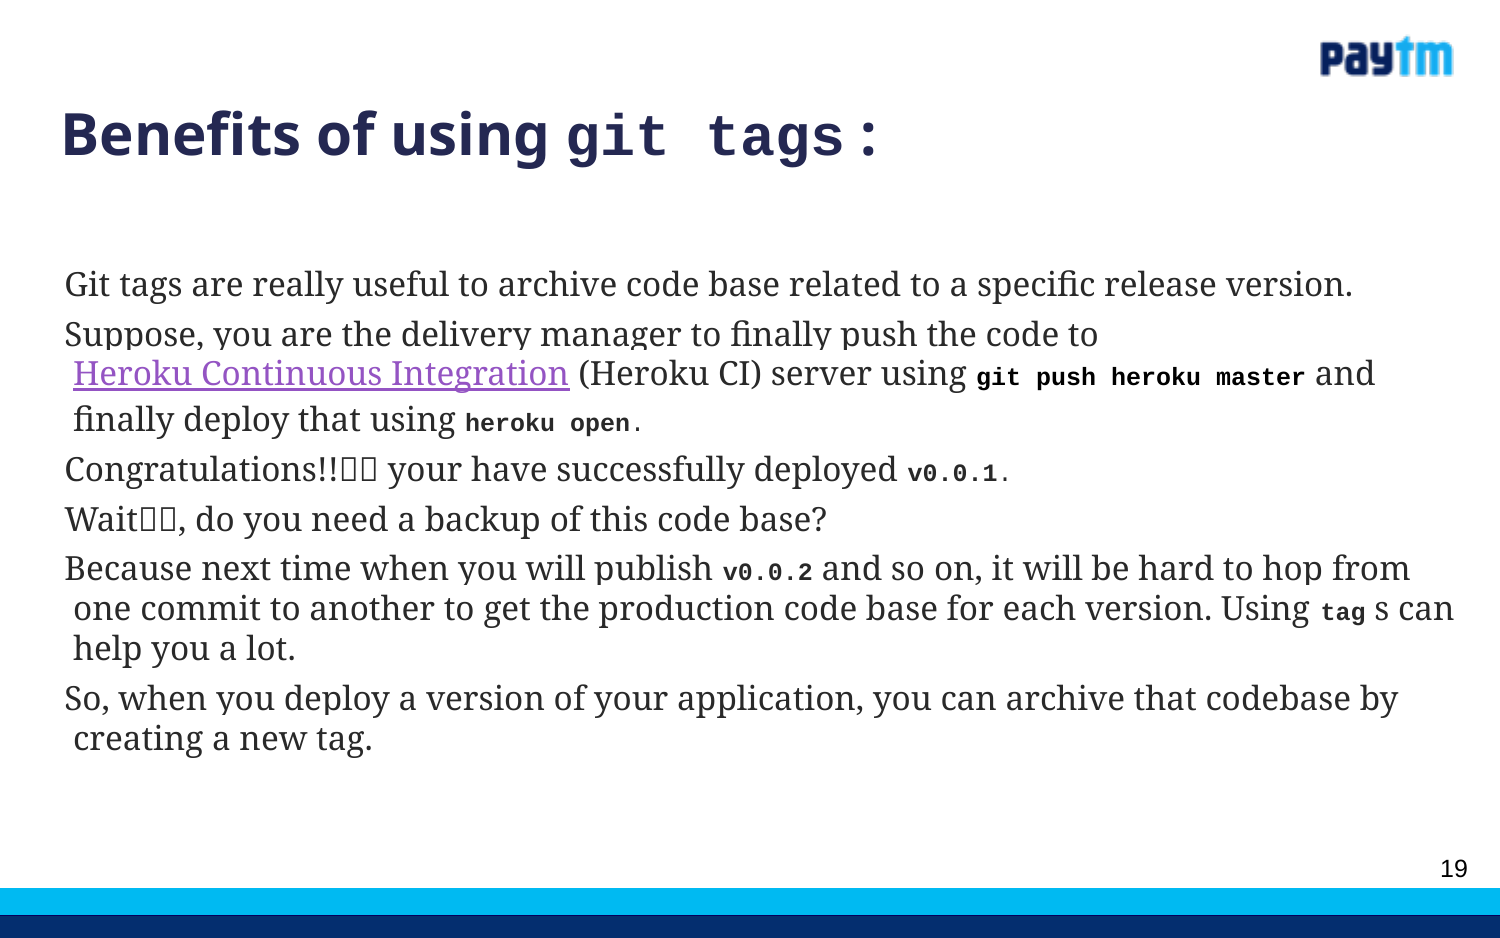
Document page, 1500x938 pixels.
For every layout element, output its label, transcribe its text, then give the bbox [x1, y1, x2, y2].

list Git tags are really useful to archive code base related to a specific release version. Suppose, you are the delivery manager to finally push the code to Heroku Continuous Integration (Heroku CI) server using git push heroku master and finally deploy that using heroku open. Congratulations!!🤝🤝 your have successfully deployed v0.0.1. Wait🧐🧐, do you need a backup of this code base? Because next time when you will publish v0.0.2 and so on, it will be hard to hop from one commit to another to get the production code base for each version. Using tag s can help you a lot. So, when you deploy a version of your application, you can archive that codebase by creating a new tag. [28, 200, 1472, 867]
picture [0, 916, 1500, 938]
picture [1319, 33, 1456, 79]
slide_number ‹#› [1383, 845, 1484, 891]
title Benefits of using git tags : [45, 64, 1396, 200]
